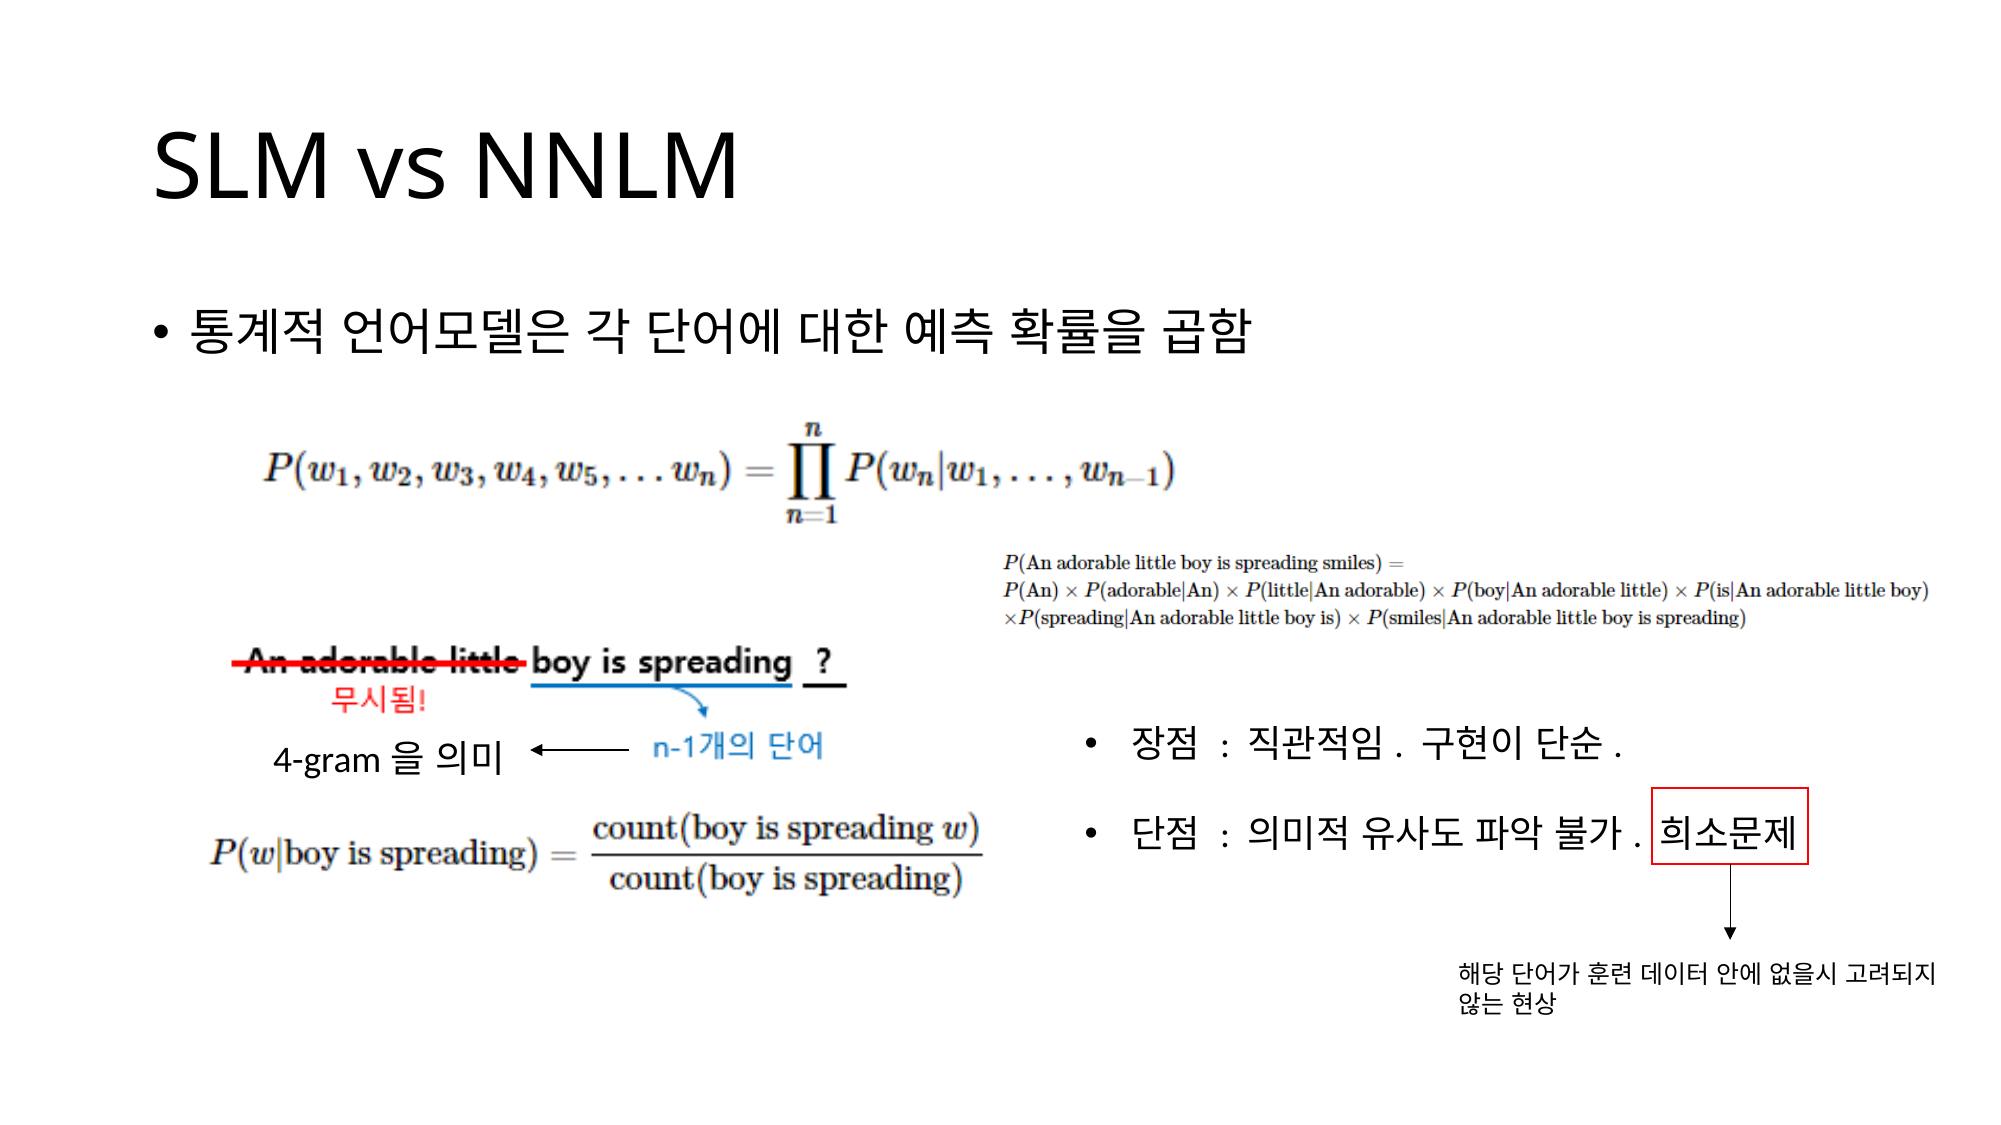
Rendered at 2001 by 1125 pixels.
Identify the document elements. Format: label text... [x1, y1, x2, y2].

picture [207, 549, 1943, 909]
title SLM vs NNLM [137, 59, 1863, 278]
list 통계적 언어모델은 각 단어에 대한 예측 확률을 곱함 [137, 299, 1863, 1014]
text_box 장점 : 직관적임. 구현이 단순. 단점 : 의미적 유사도 파악 불가. 희소문제 [1069, 712, 1916, 863]
text_box [1651, 787, 1809, 865]
text_box 해당 단어가 훈련 데이터 안에 없을시 고려되지 않는 현상 [1444, 951, 2000, 1027]
picture [258, 416, 1201, 545]
